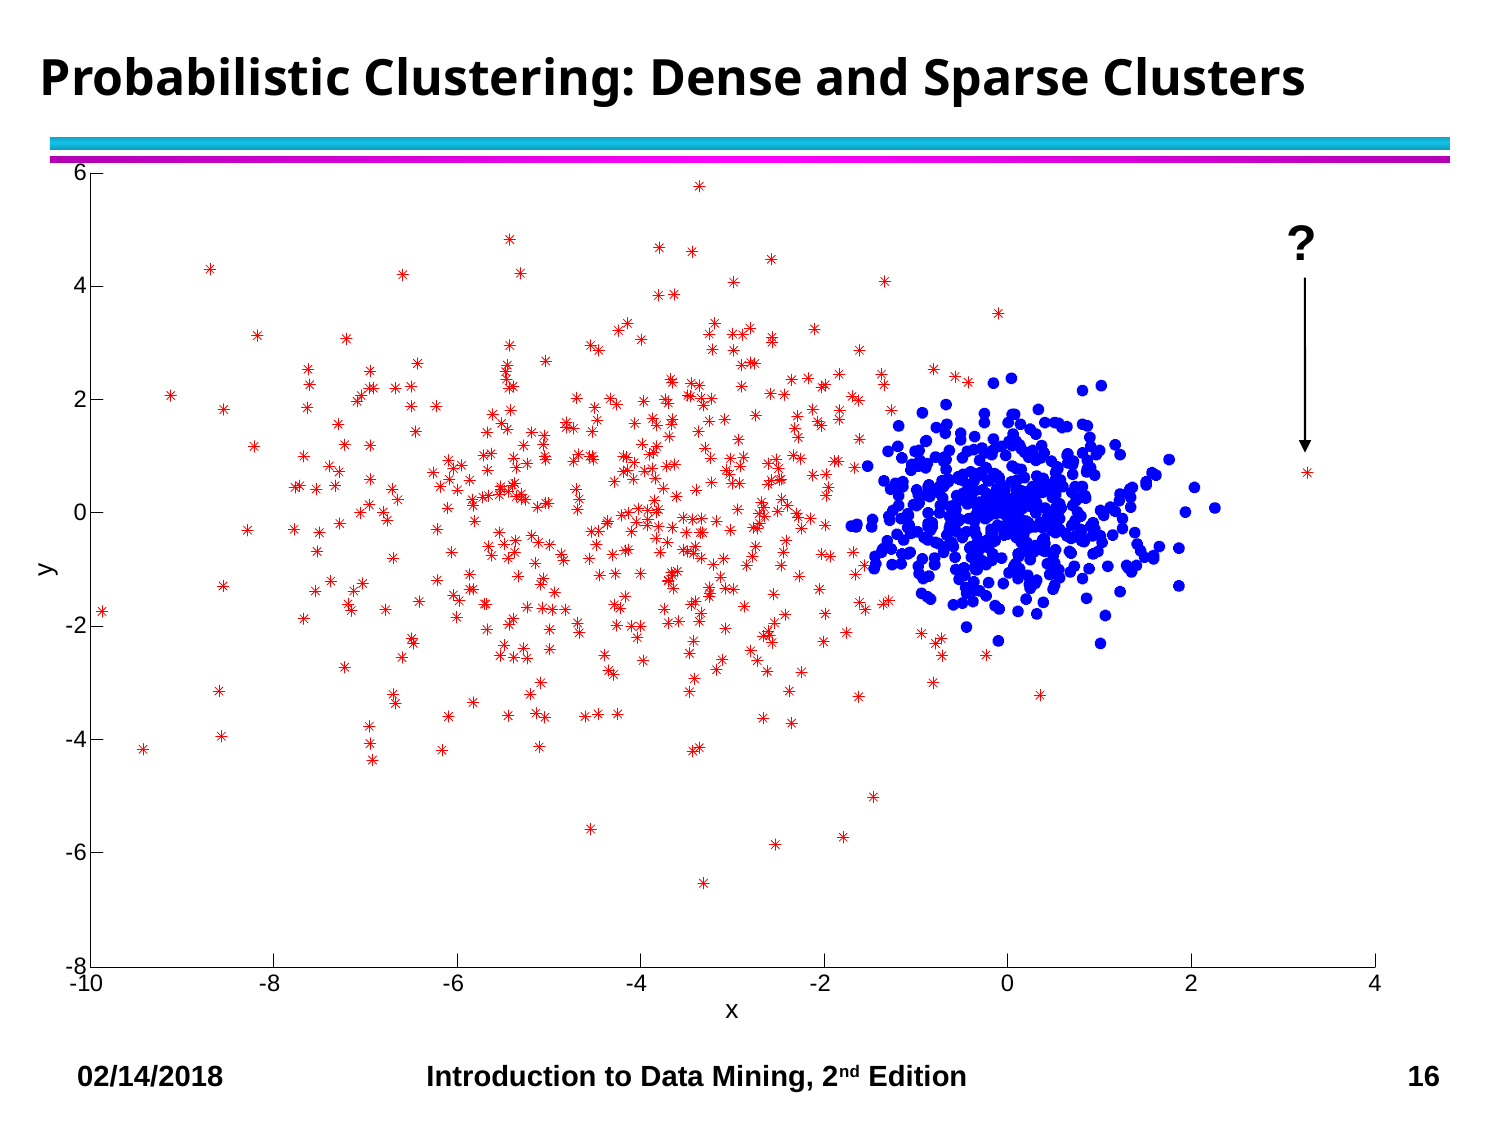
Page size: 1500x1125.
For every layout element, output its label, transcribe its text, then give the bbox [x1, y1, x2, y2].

picture [0, 99, 1500, 1076]
text_box Probabilistic Clustering: Dense and Sparse Clusters [24, 24, 1500, 98]
